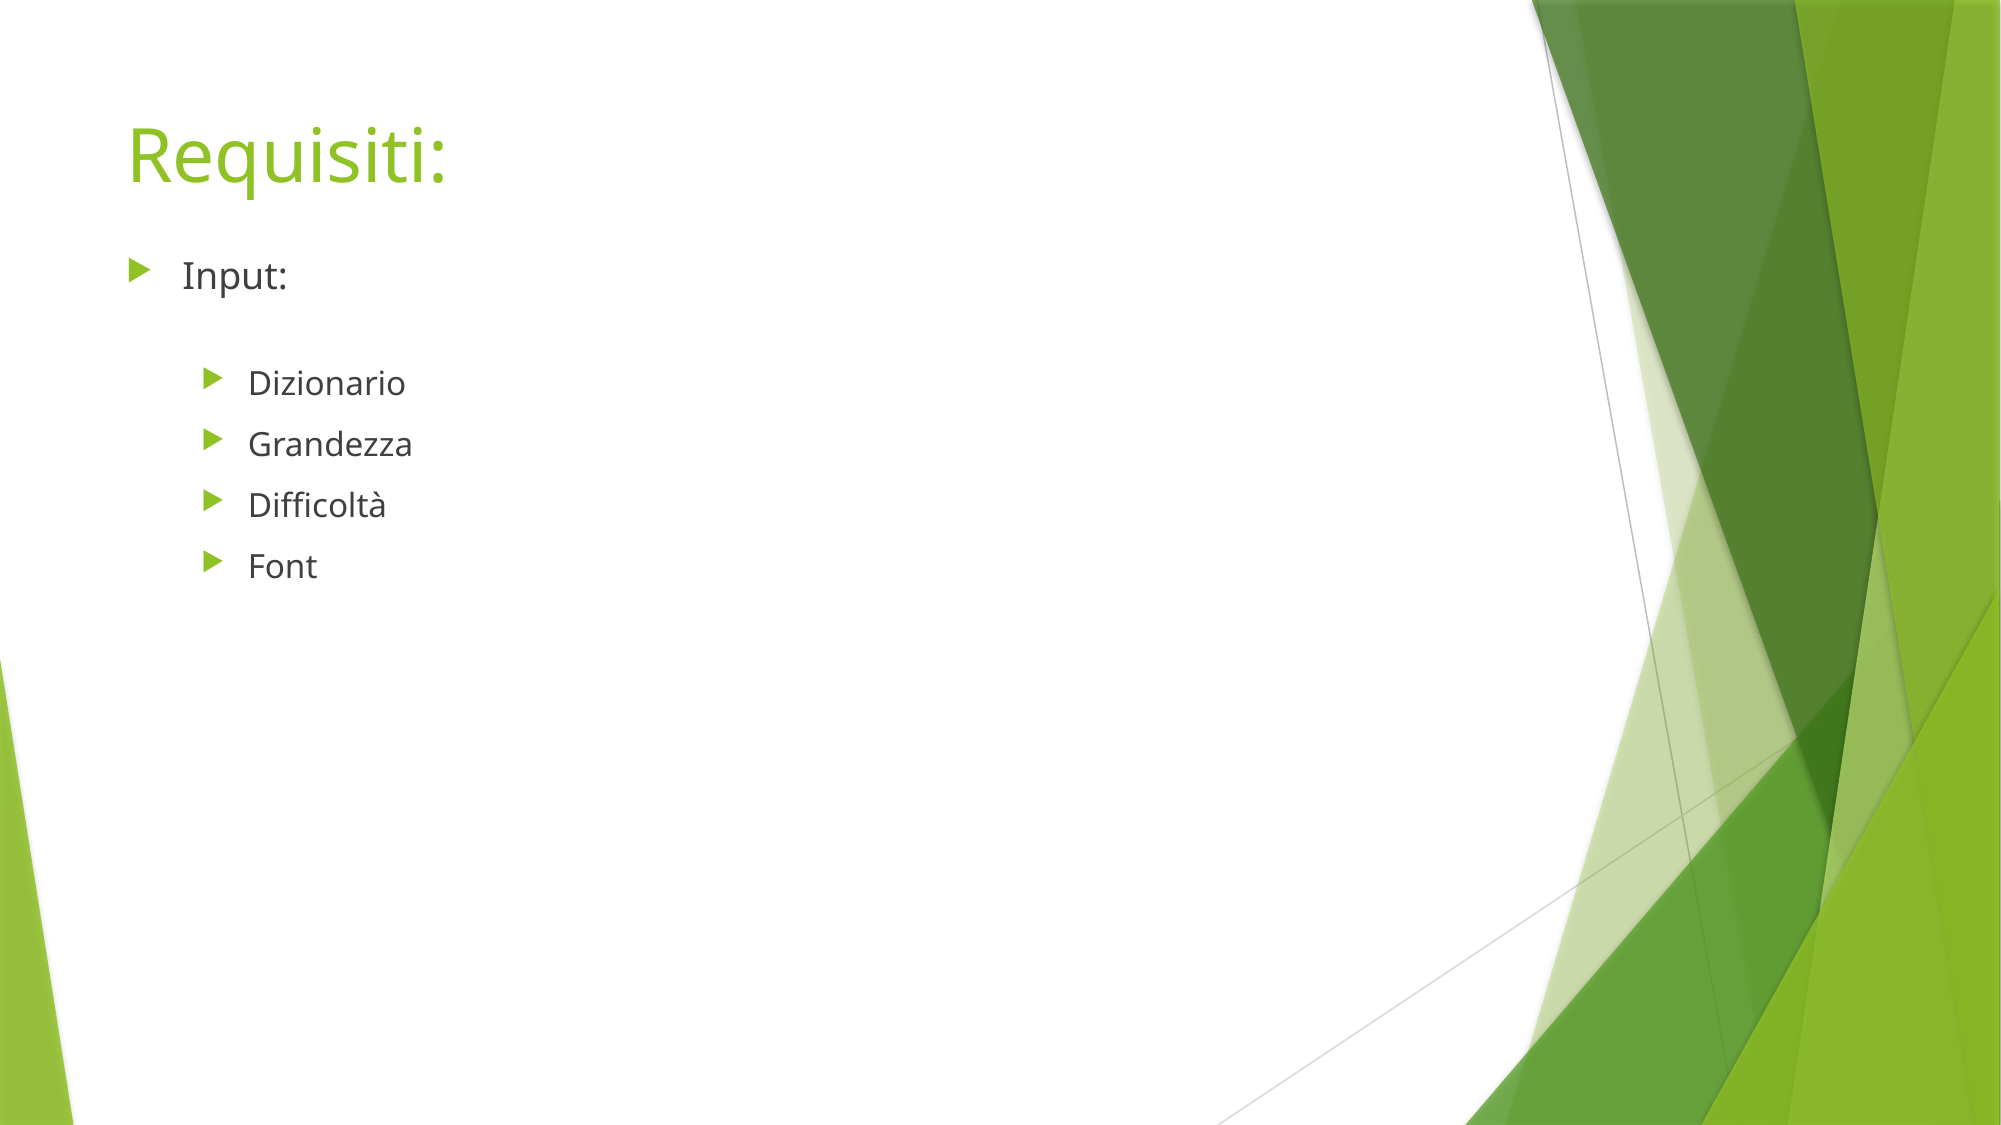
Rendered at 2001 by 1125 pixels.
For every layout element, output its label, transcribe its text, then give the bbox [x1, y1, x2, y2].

list Input: Dizionario Grandezza Difficoltà Font [111, 244, 1522, 881]
title Requisiti: [111, 99, 1522, 244]
